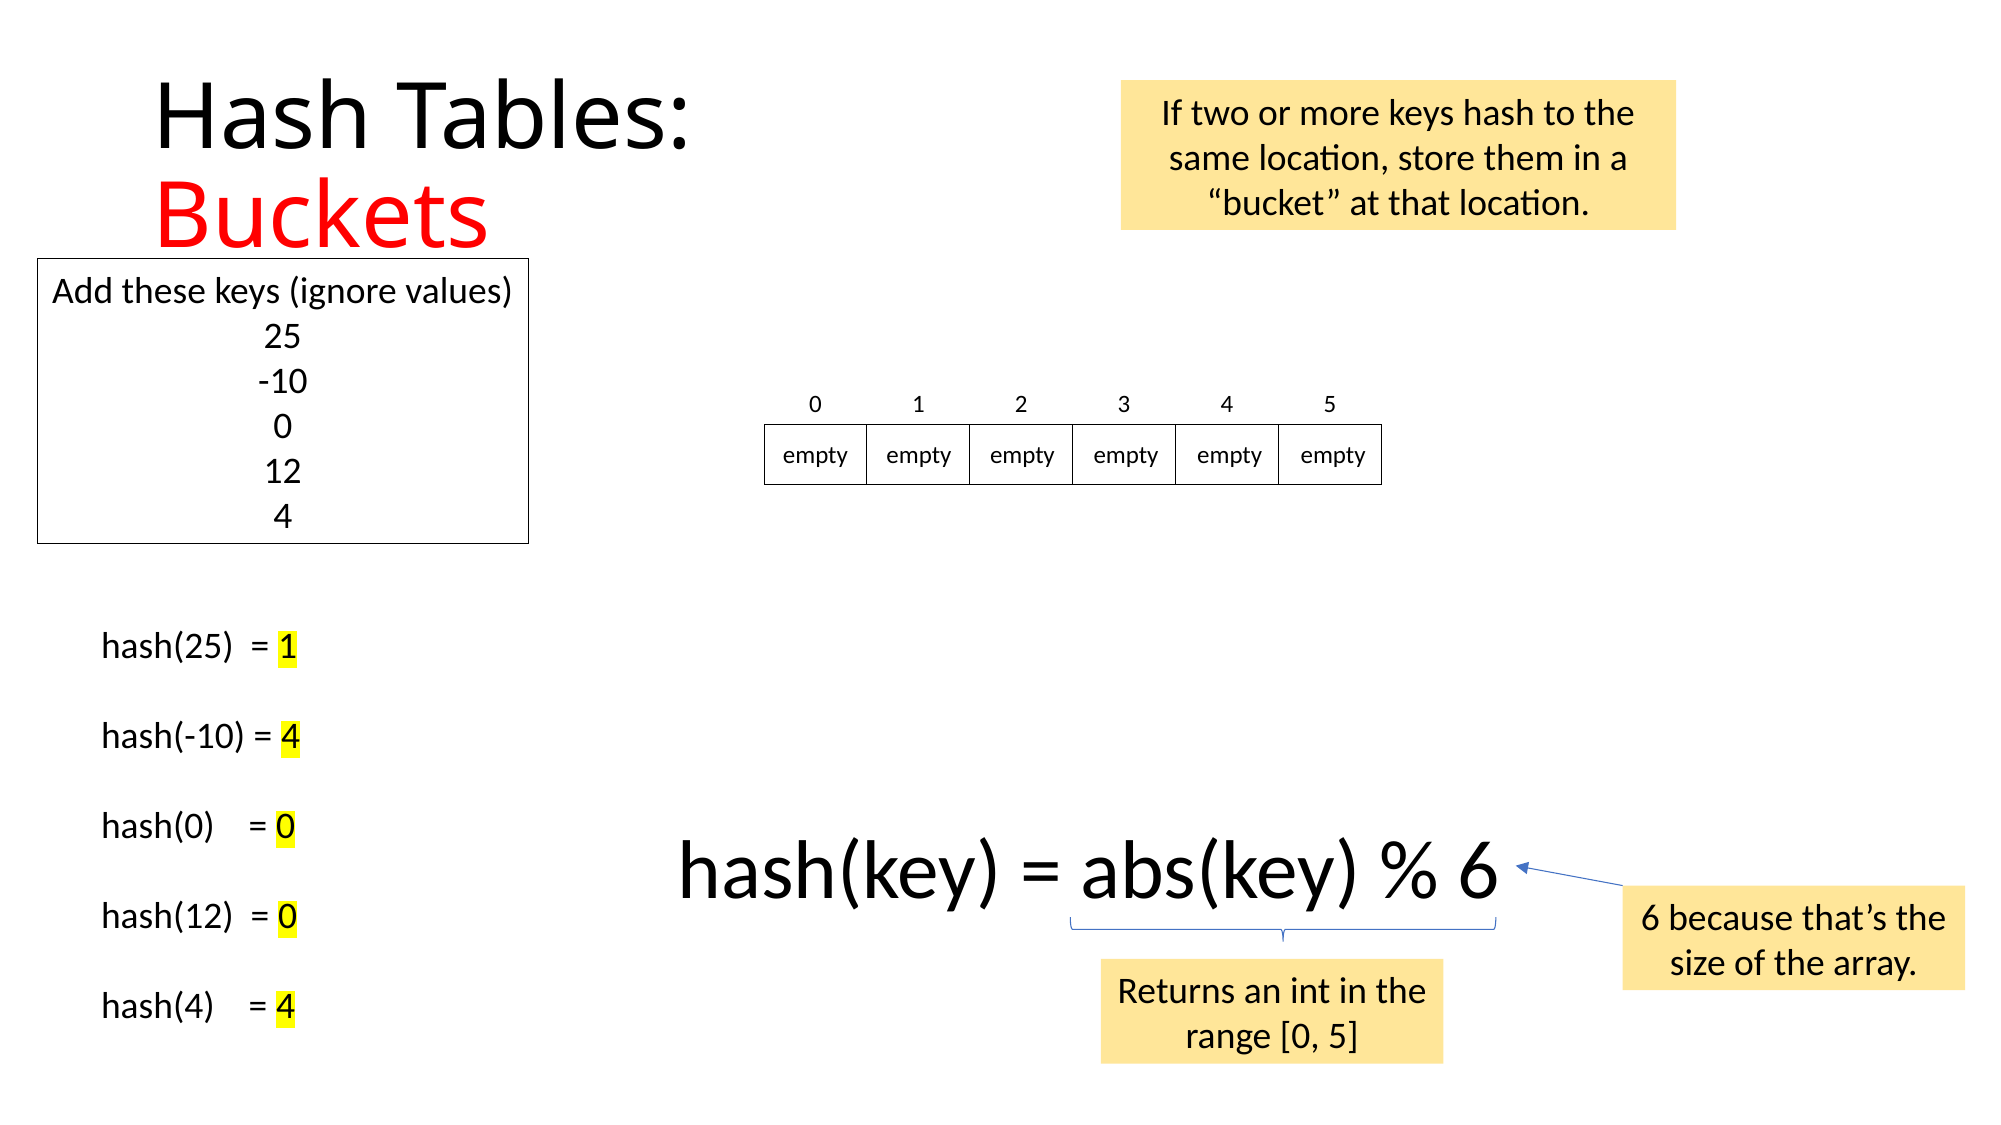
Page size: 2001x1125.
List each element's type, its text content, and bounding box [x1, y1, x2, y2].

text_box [1175, 379, 1279, 485]
text_box hash(key) = abs(key) % 6 [662, 808, 1516, 924]
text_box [866, 379, 969, 485]
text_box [969, 379, 1072, 485]
text_box 6 because that’s the size of the array. [1622, 885, 1966, 991]
text_box Add these keys (ignore values) 25 -10 0 12 4 [37, 258, 529, 544]
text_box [764, 379, 866, 485]
text_box [1069, 917, 1497, 942]
text_box If two or more keys hash to the same location, store them in a “bucket” at that location. [1120, 80, 1677, 230]
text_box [1279, 379, 1382, 485]
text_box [1519, 866, 1623, 886]
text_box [1072, 379, 1175, 485]
text_box hash(25) = 1 hash(-10) = 4 hash(0) = 0 hash(12) = 0 hash(4) = 4 [86, 613, 316, 1034]
title Hash Tables: Buckets [137, 59, 1000, 278]
text_box Returns an int in the range [0, 5] [1100, 958, 1444, 1064]
